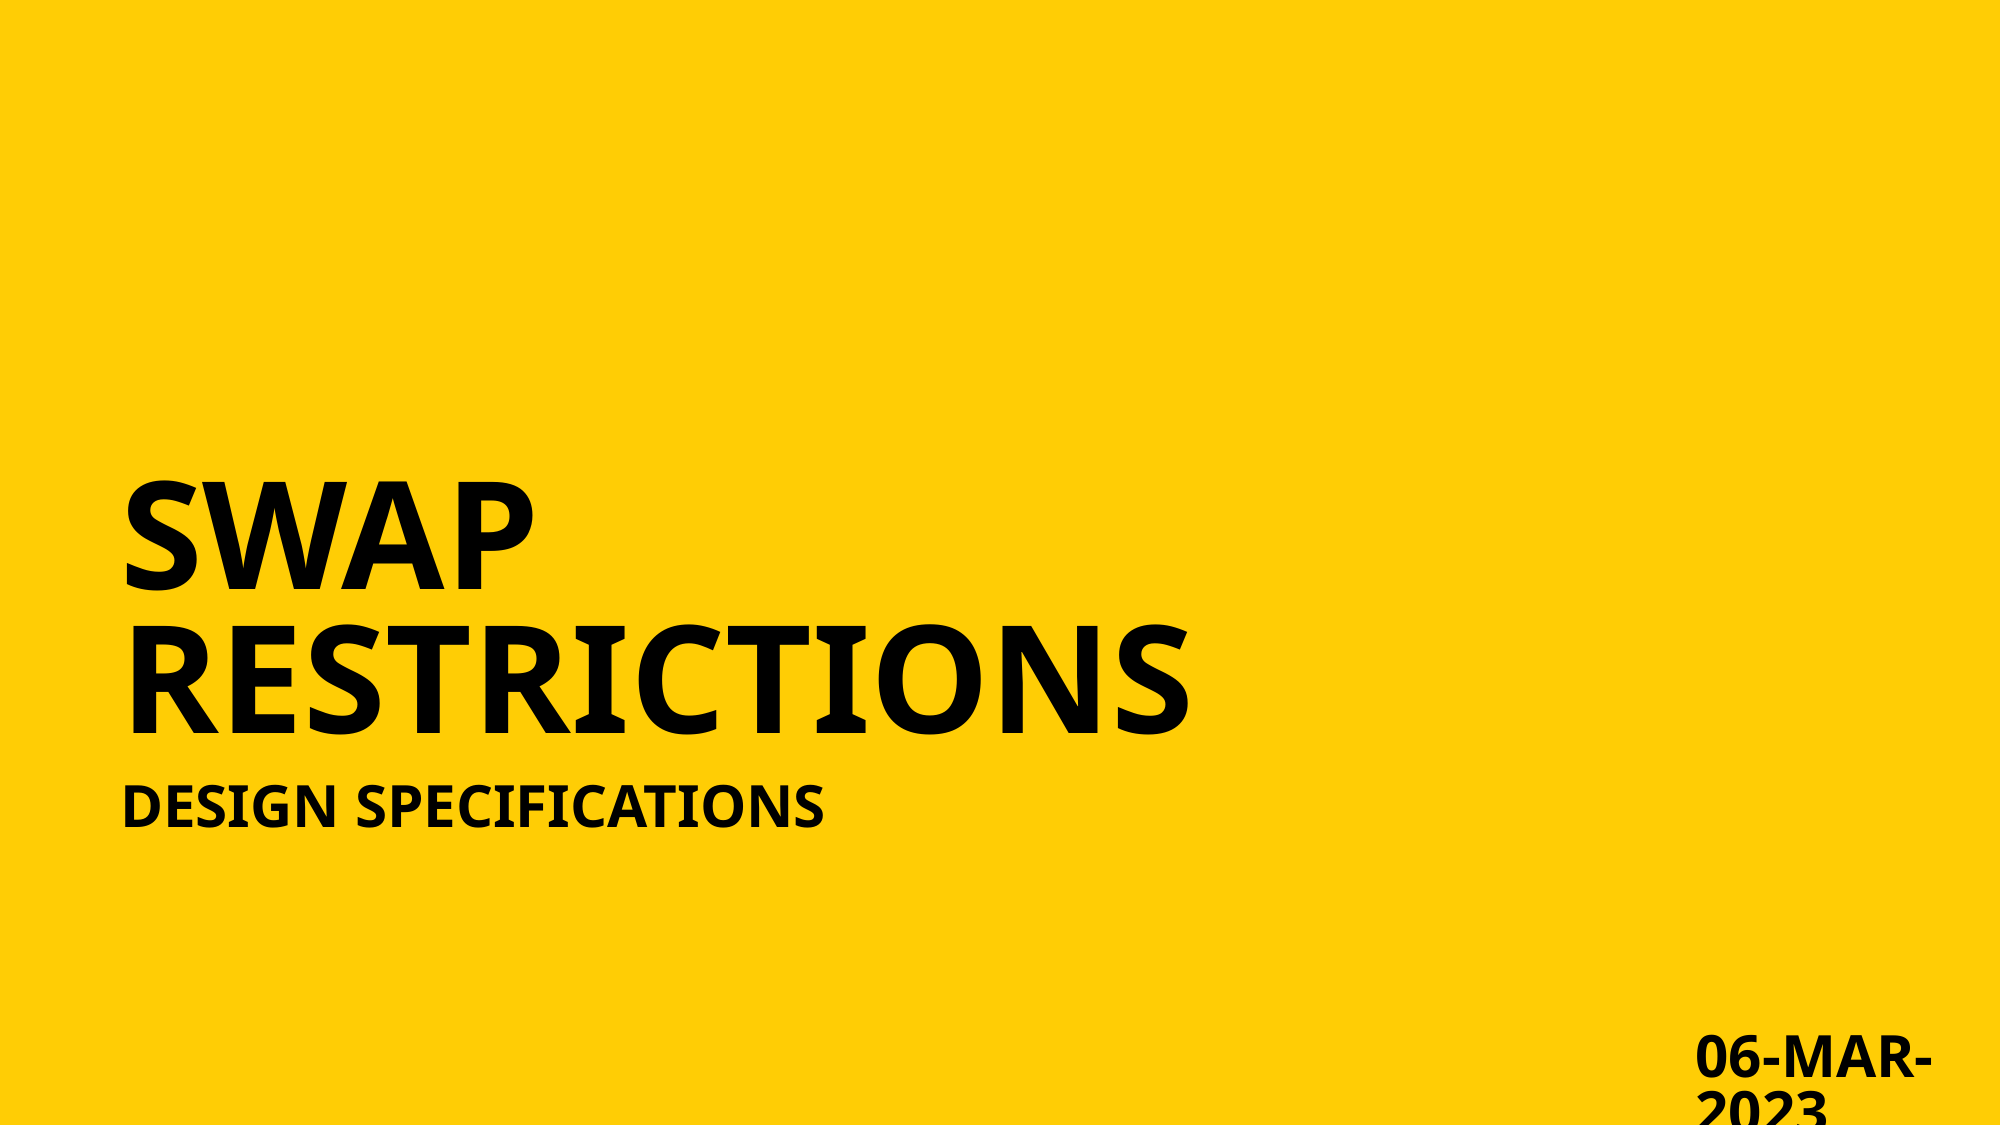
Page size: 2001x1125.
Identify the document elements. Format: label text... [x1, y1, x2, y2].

list SWAP RESTRICTIONS DESIGN SPECIFICATIONS [120, 474, 1512, 698]
list 06-MAR-2023 [1695, 1032, 1979, 1093]
